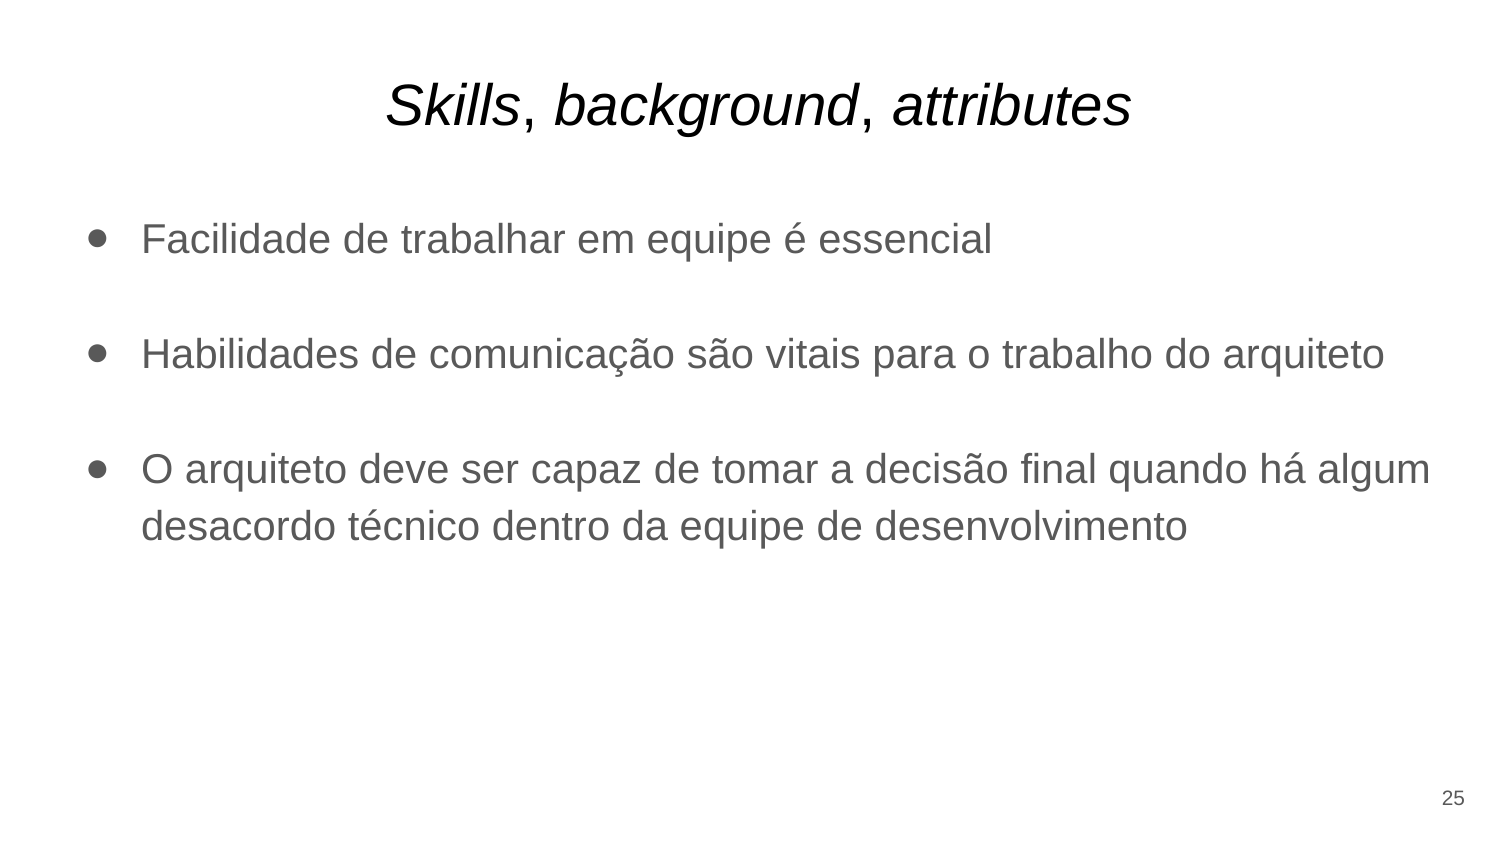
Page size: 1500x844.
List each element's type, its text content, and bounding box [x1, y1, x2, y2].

list Facilidade de trabalhar em equipe é essencial Habilidades de comunicação são vitais para o trabalho do arquiteto O arquiteto deve ser capaz de tomar a decisão final quando há algum desacordo técnico dentro da equipe de desenvolvimento [51, 189, 1449, 750]
title Skills, background, attributes [60, 52, 1458, 147]
slide_number 25 [1389, 764, 1480, 830]
